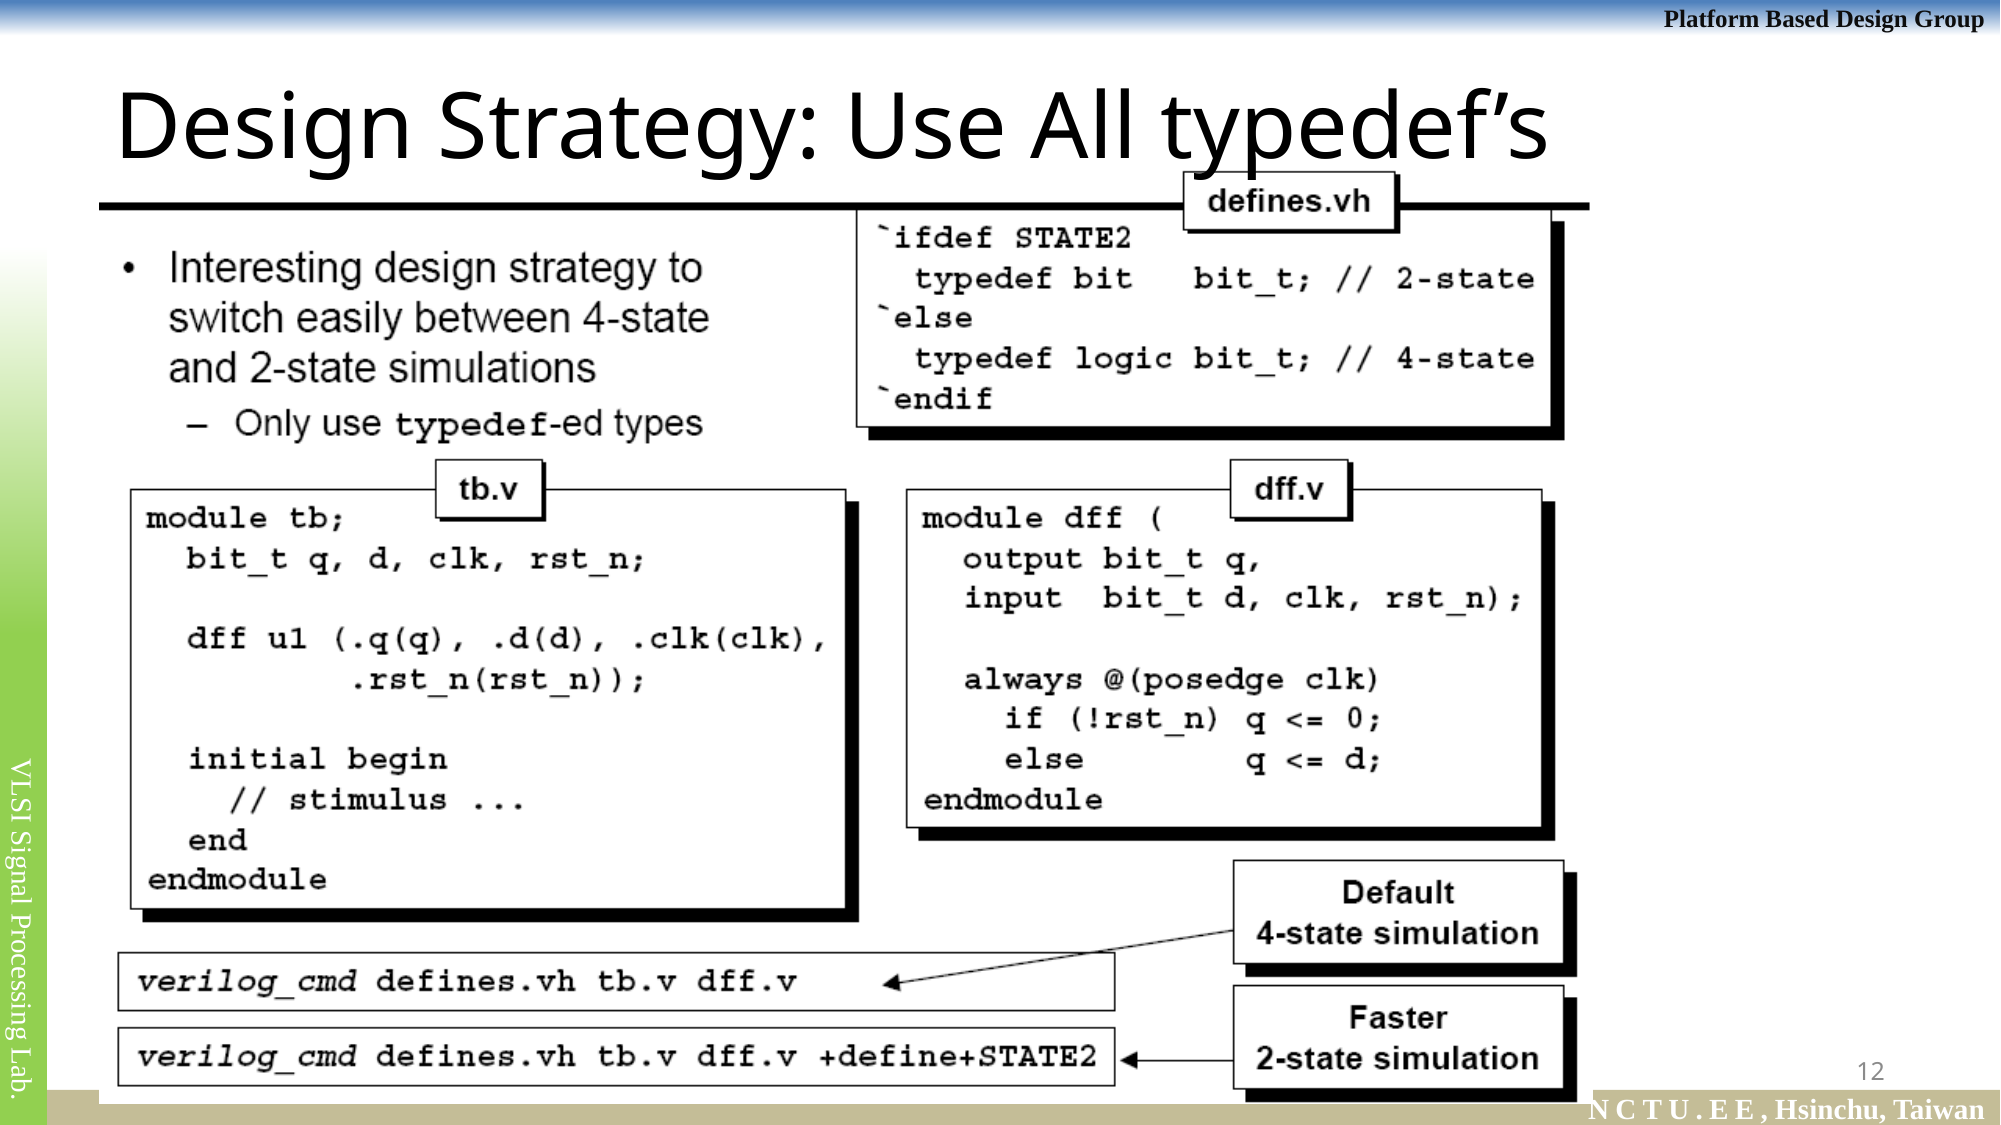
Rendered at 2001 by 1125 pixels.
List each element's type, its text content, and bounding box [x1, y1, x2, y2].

slide_number 12 [1596, 1042, 1900, 1103]
title Design Strategy: Use All typedef’s [99, 44, 1901, 200]
picture [99, 162, 1593, 1104]
